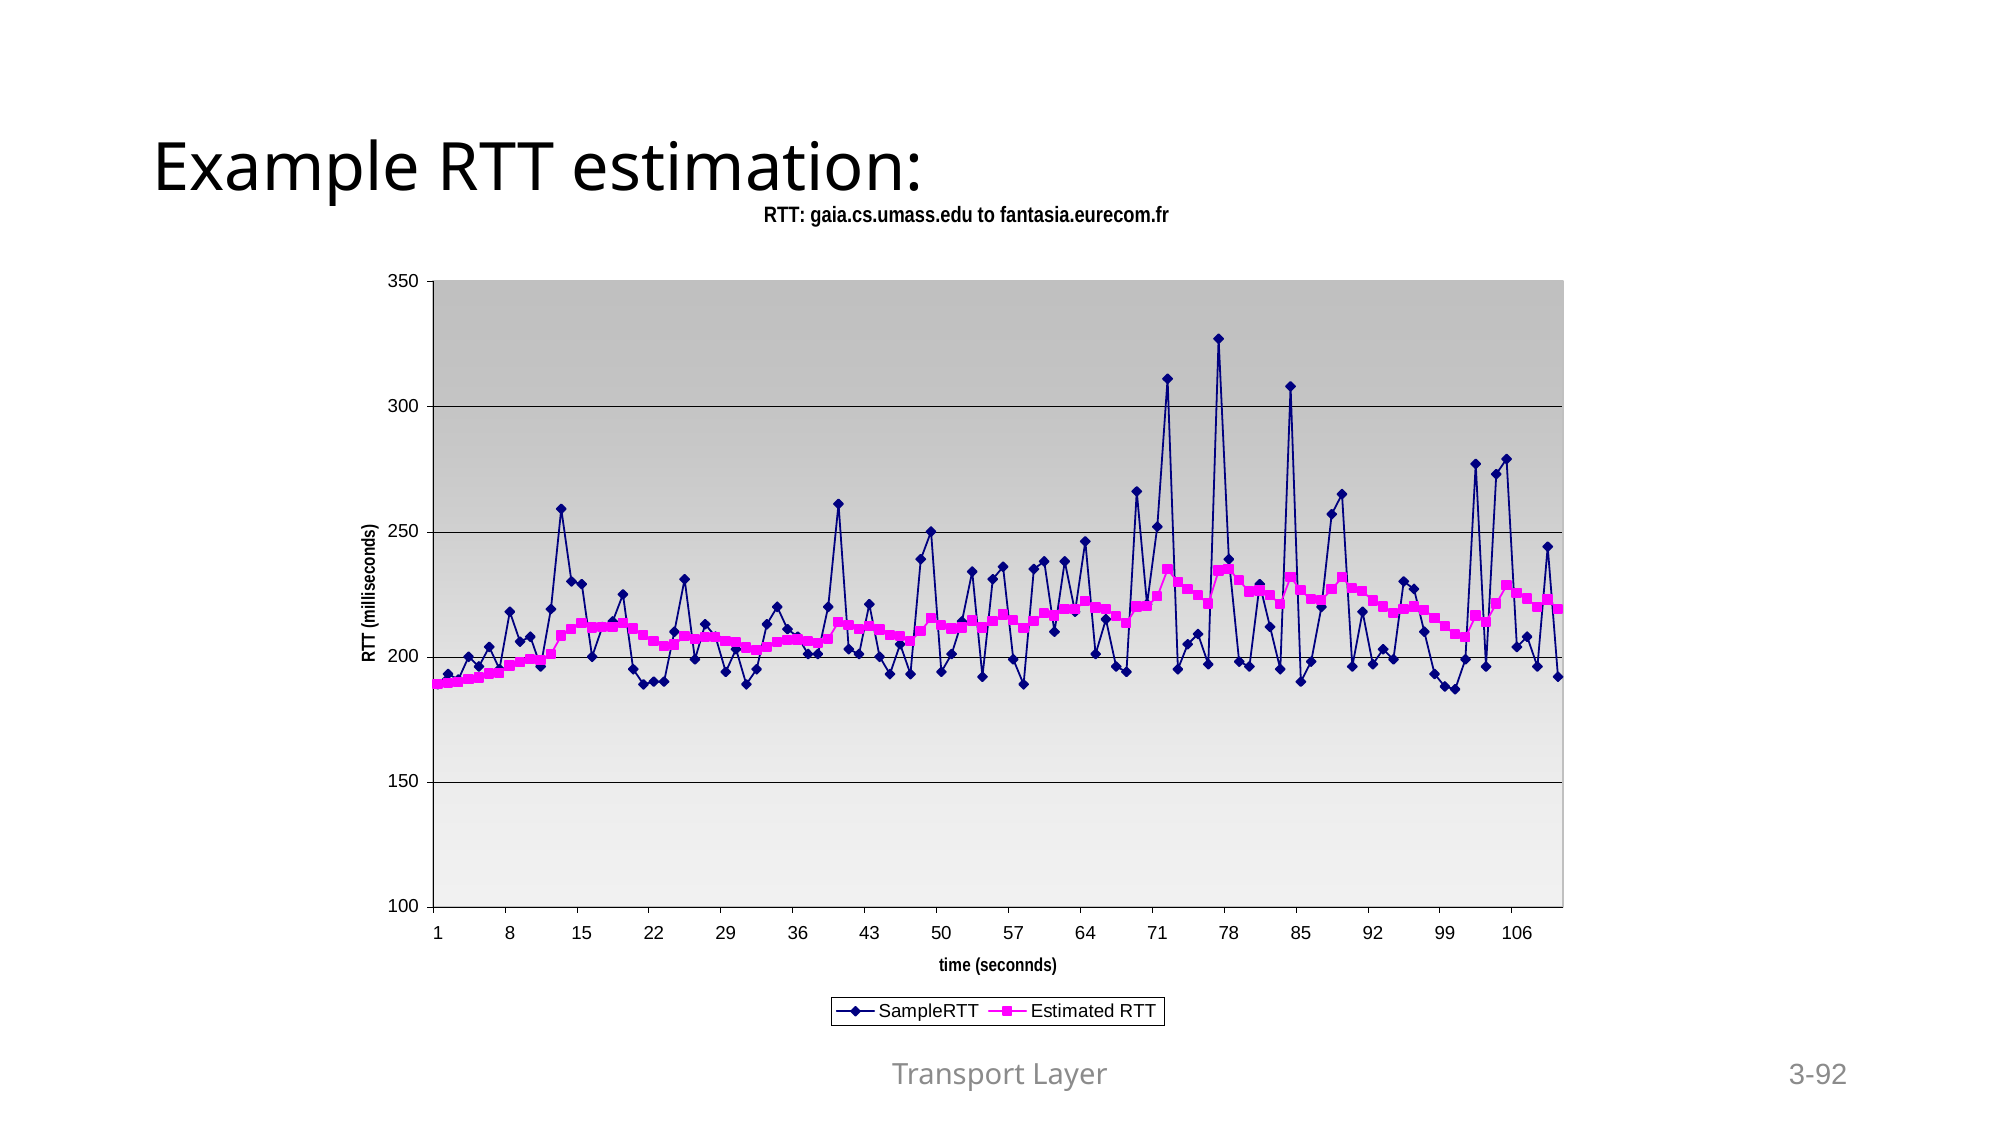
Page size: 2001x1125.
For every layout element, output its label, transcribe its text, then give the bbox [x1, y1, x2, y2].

title Example RTT estimation: [137, 59, 1863, 278]
slide_number 3-92 [1412, 1042, 1863, 1103]
footer Transport Layer [662, 1042, 1338, 1103]
picture [330, 172, 1600, 1042]
